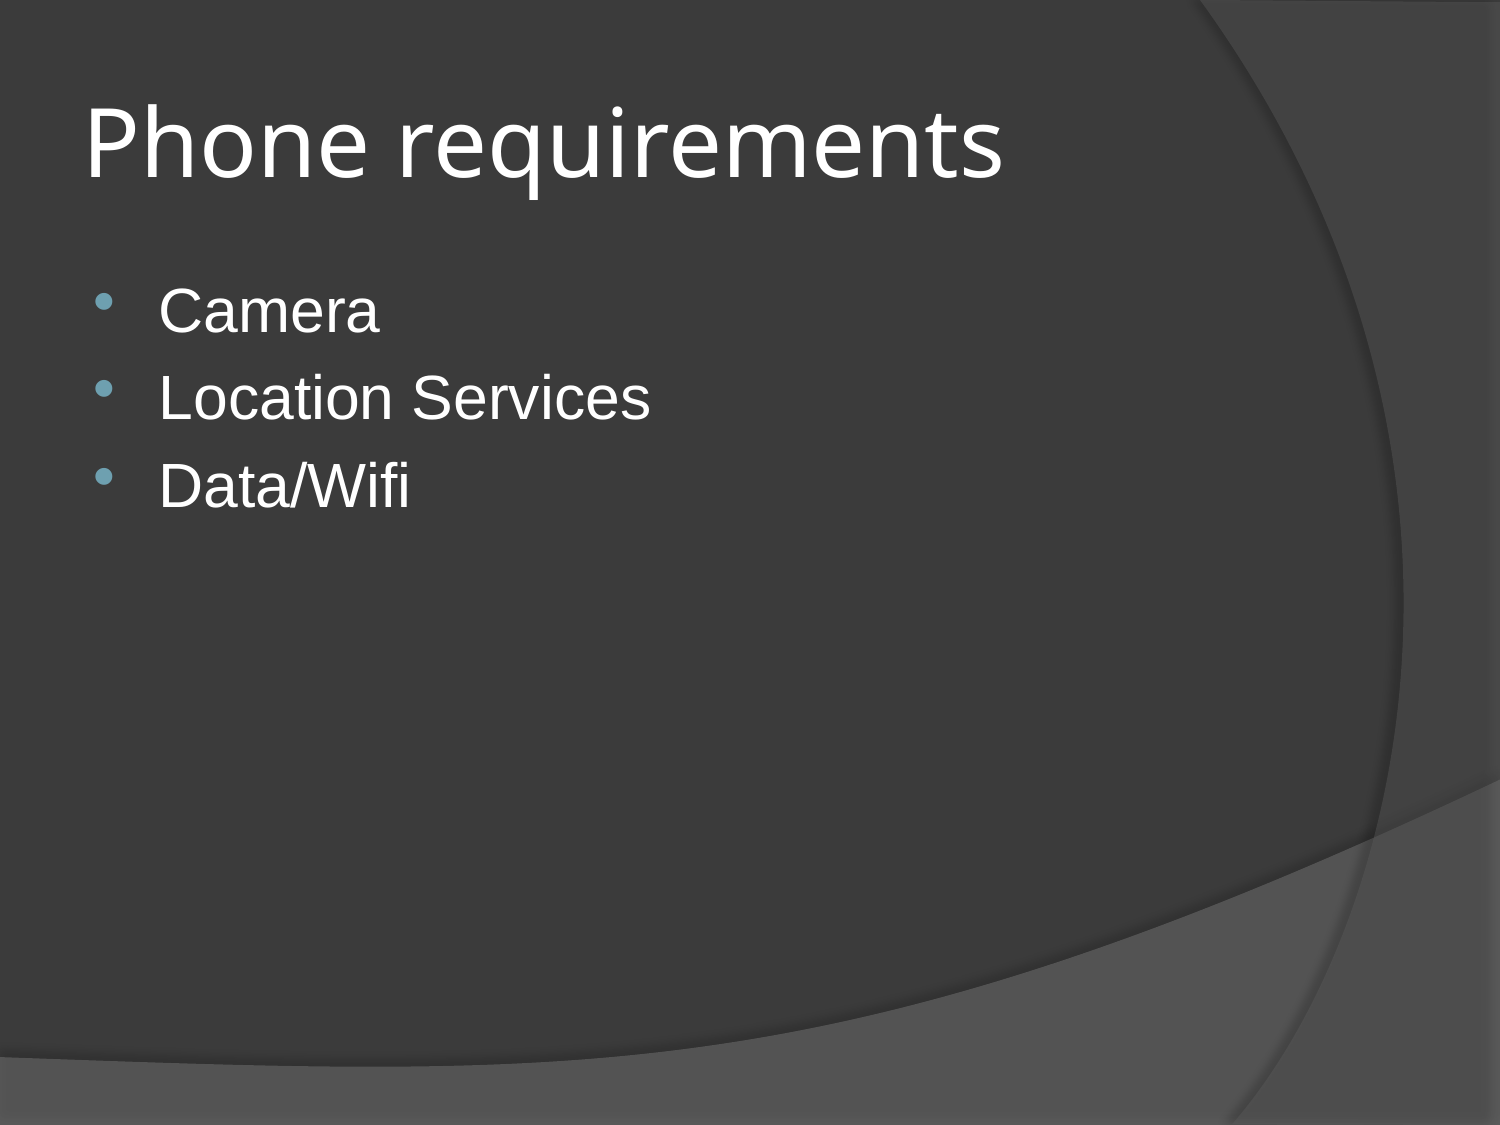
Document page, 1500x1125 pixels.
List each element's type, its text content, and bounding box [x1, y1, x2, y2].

list Camera Location Services Data/Wifi [75, 262, 1300, 1005]
title Phone requirements [75, 45, 1300, 233]
